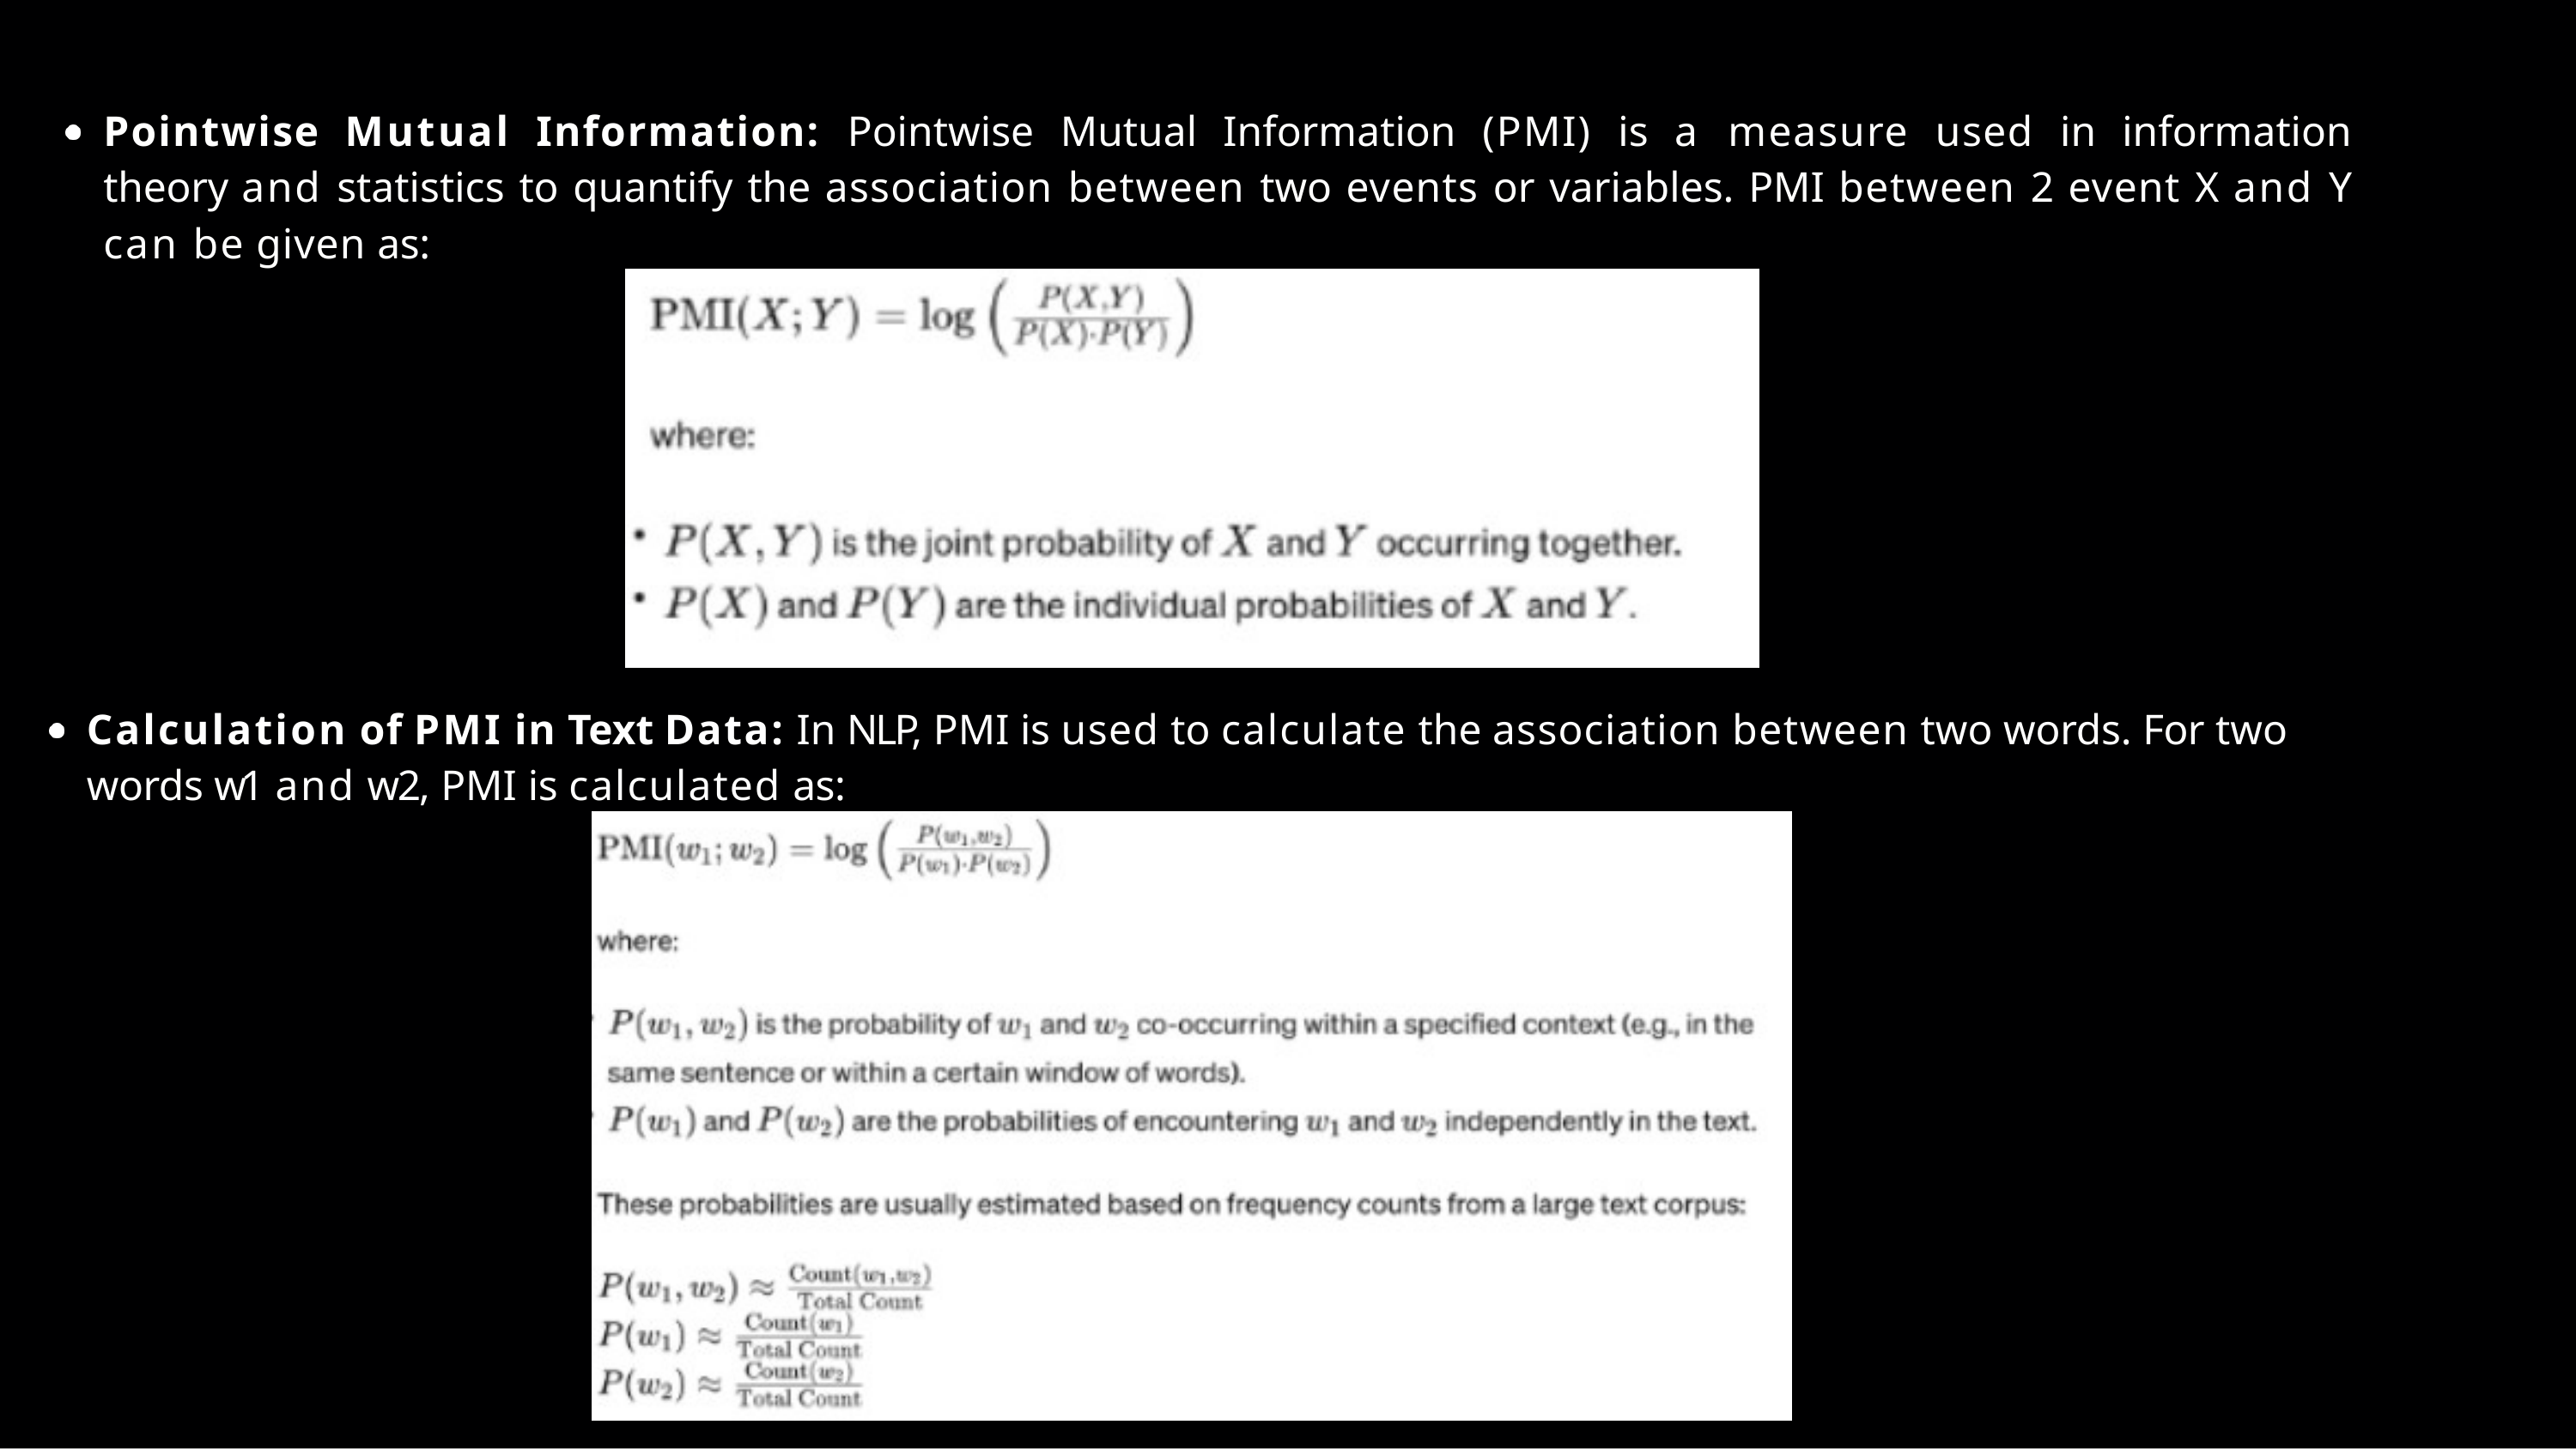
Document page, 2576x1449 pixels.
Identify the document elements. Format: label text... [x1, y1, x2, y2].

picture [592, 811, 1792, 1421]
picture [65, 124, 81, 140]
text_box Calculation of PMI in Text Data: In NLP, PMI is used to calculate the association between two words. For two words w1 and w2, PMI is calculated as: [84, 694, 2410, 809]
picture [625, 269, 1759, 668]
picture [48, 723, 64, 739]
text_box Pointwise Mutual Information: Pointwise Mutual Information (PMI) is a measure used in information theory and statistics to quantify the association between two events or variables. PMI between 2 event X and Y can be given as: [101, 96, 2353, 267]
